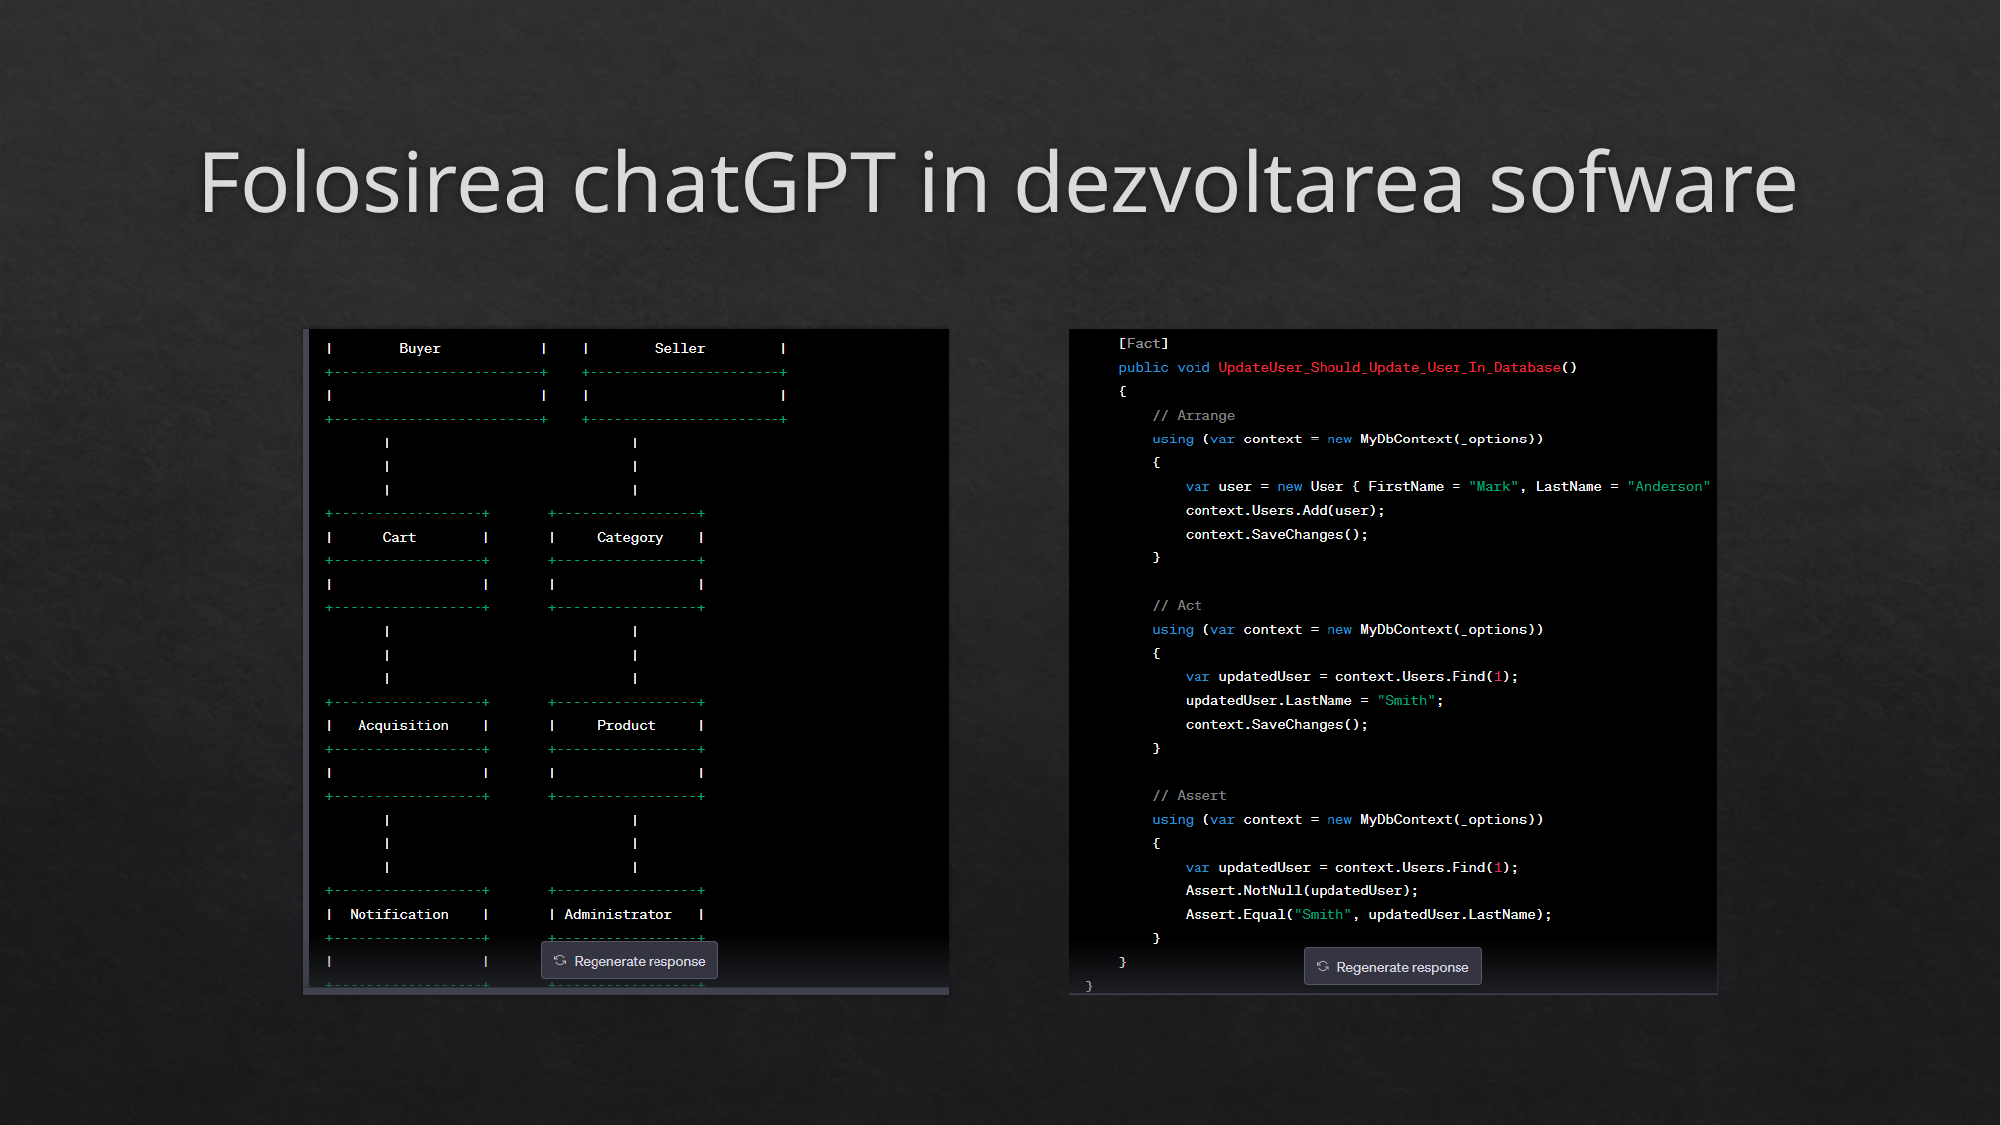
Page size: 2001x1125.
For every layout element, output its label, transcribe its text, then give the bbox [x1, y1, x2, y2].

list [303, 328, 949, 996]
title Folosirea chatGPT in dezvoltarea sofware [149, 99, 1849, 260]
picture [1068, 328, 1718, 996]
